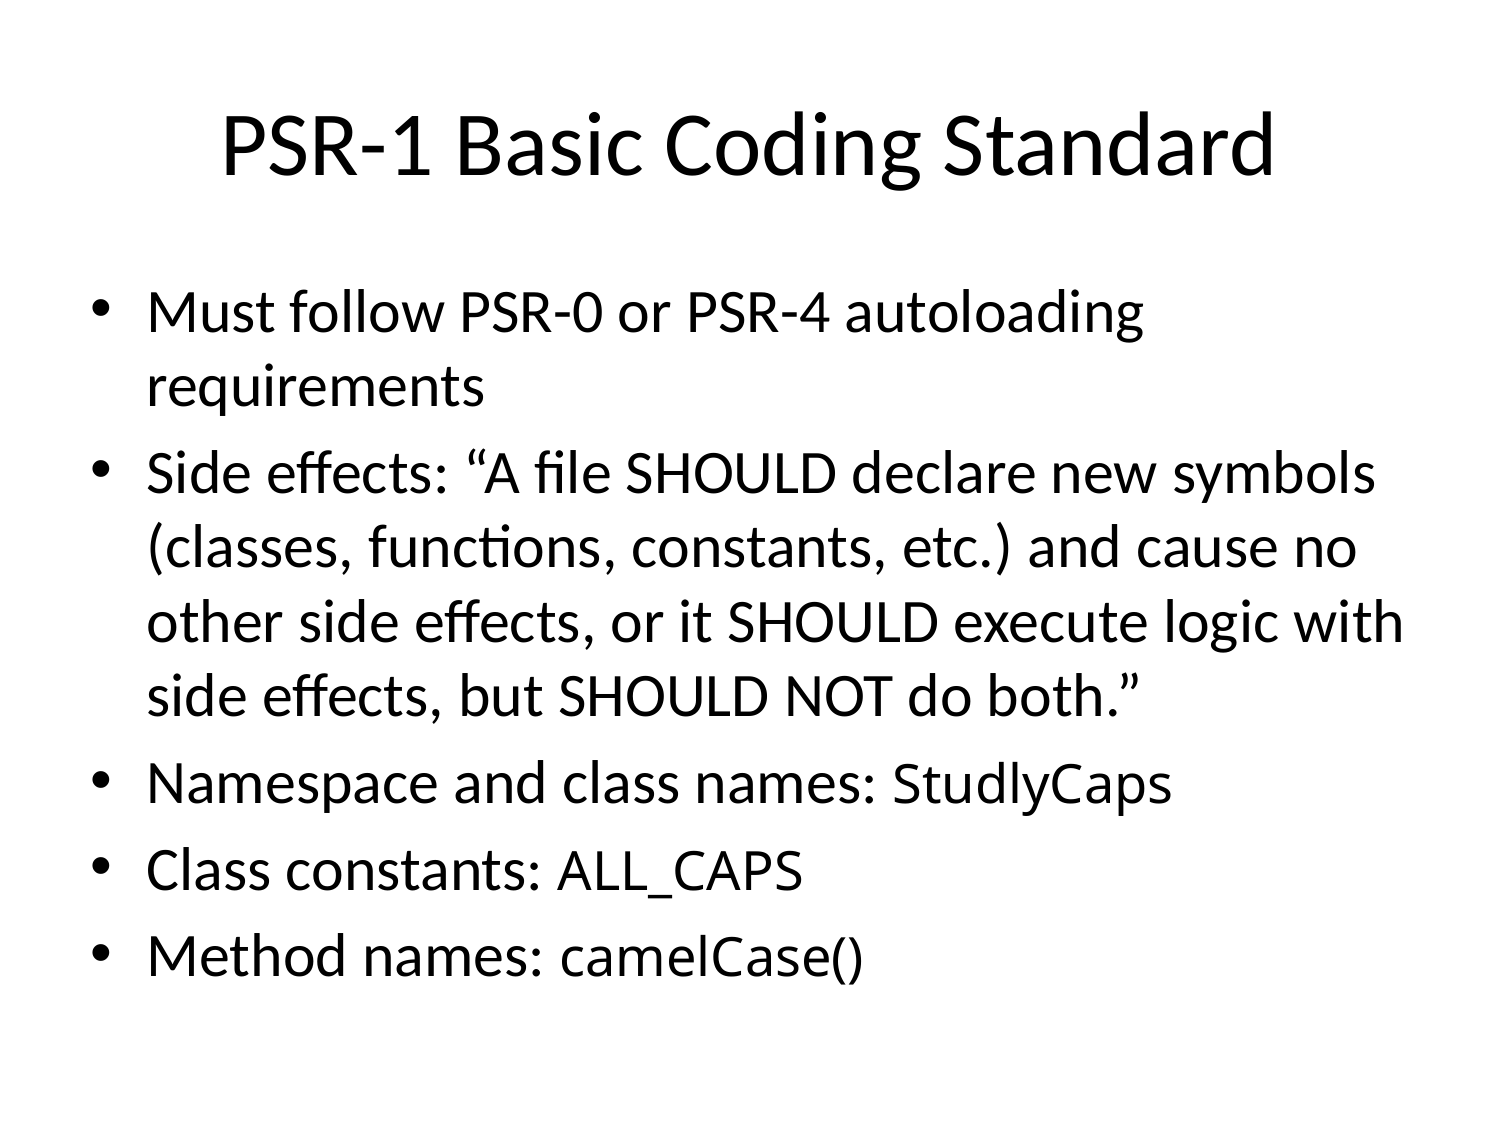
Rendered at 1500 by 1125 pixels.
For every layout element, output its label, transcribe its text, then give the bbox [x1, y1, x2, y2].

list Must follow PSR-0 or PSR-4 autoloading requirements Side effects: “A file SHOULD declare new symbols (classes, functions, constants, etc.) and cause no other side effects, or it SHOULD execute logic with side effects, but SHOULD NOT do both.” Namespace and class names: StudlyCaps Class constants: ALL_CAPS Method names: camelCase() [75, 262, 1425, 1005]
title PSR-1 Basic Coding Standard [75, 45, 1425, 233]
